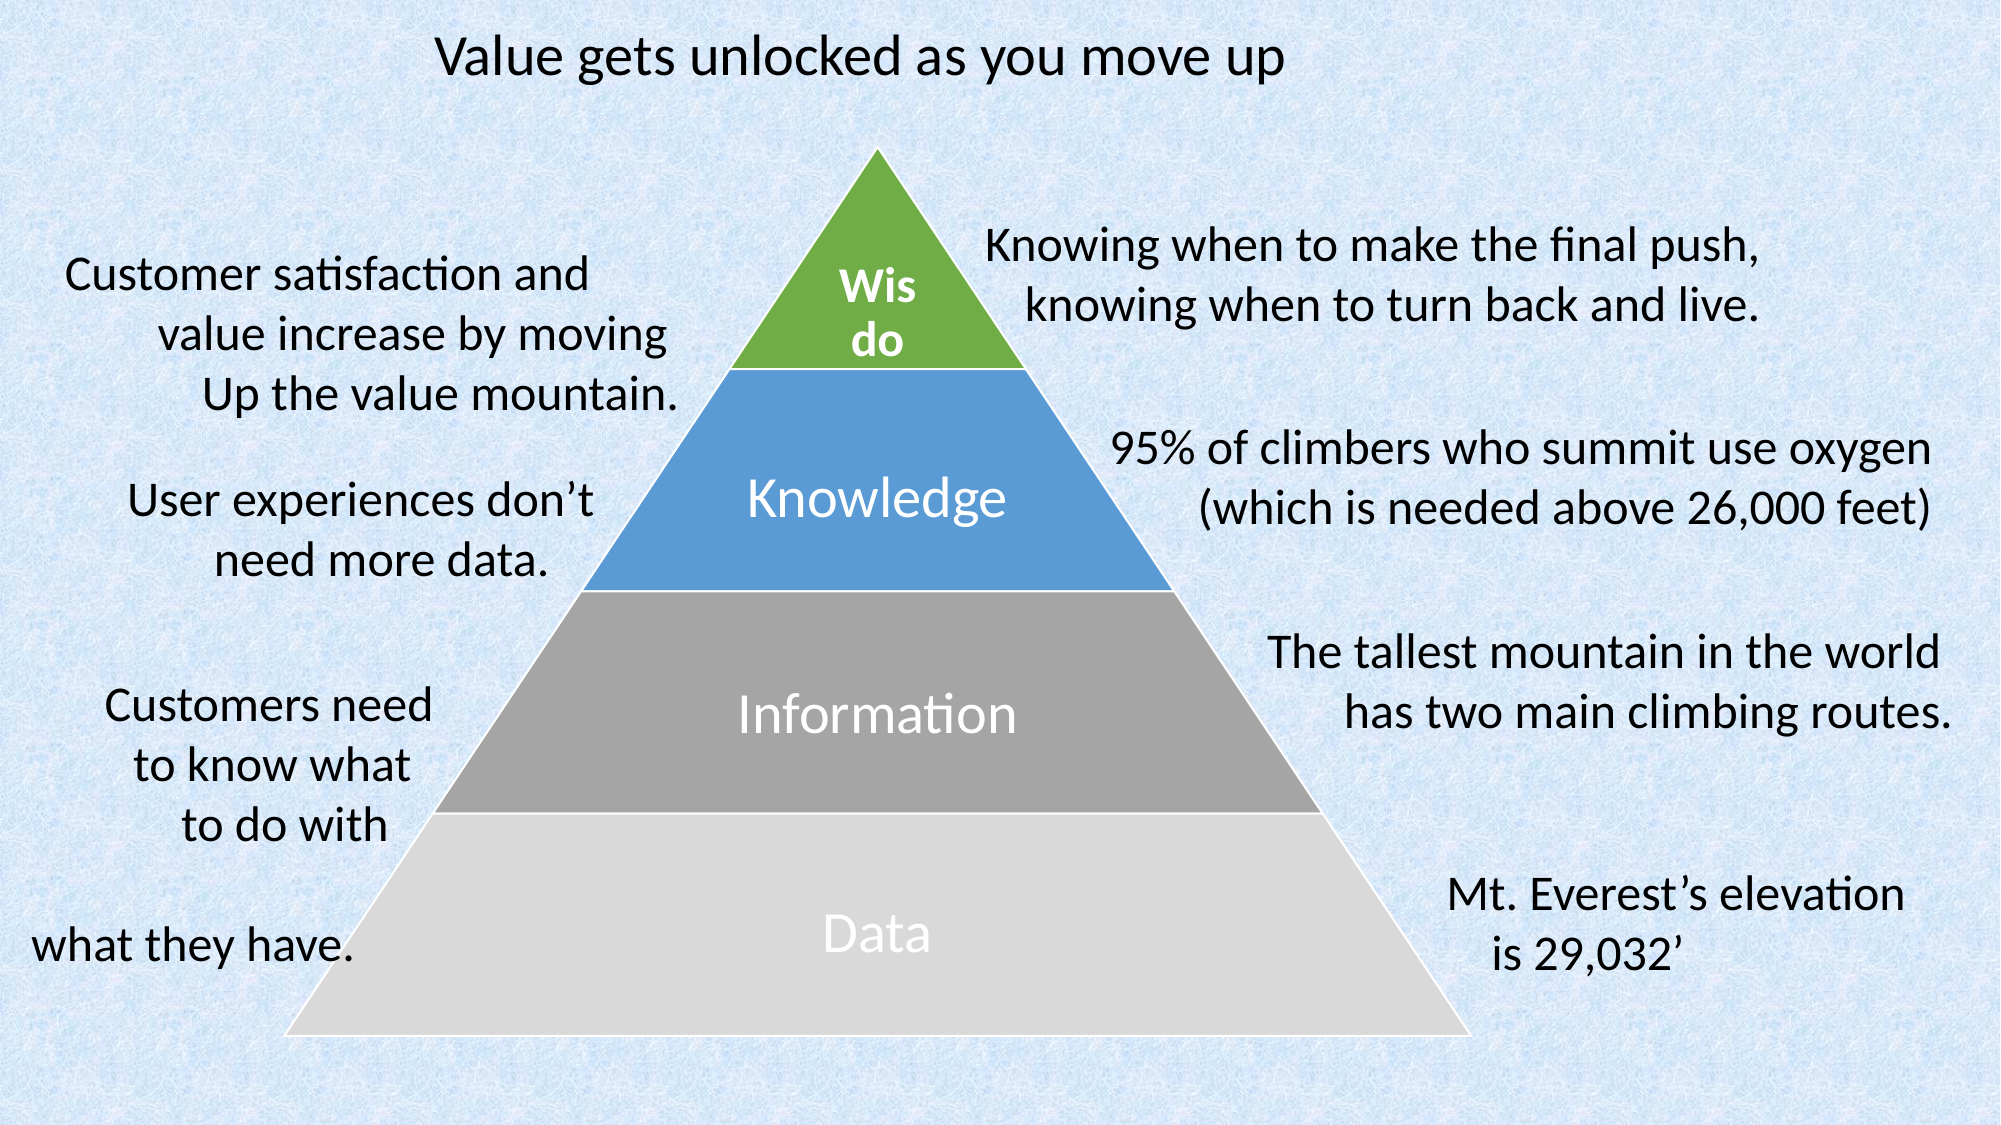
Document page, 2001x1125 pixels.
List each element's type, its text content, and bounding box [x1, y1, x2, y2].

text_box Value gets unlocked as you move up [419, 9, 1323, 95]
text_box Customer satisfaction and value increase by moving Up the value mountain. [50, 173, 284, 429]
text_box The tallest mountain in the world has two main climbing routes. [1472, 610, 1968, 746]
picture [0, 0, 2001, 1125]
text_box Customers need to know what to do with what they have. [0, 663, 284, 979]
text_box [284, 146, 1472, 1036]
text_box Mt. Everest’s elevation is 29,032’ [1472, 853, 2000, 988]
text_box User experiences don’t need more data. [67, 459, 284, 595]
text_box Knowing when to make the final push, knowing when to turn back and live. [1472, 203, 1775, 339]
text_box 95% of climbers who summit use oxygen (which is needed above 26,000 feet) [1472, 407, 1948, 542]
